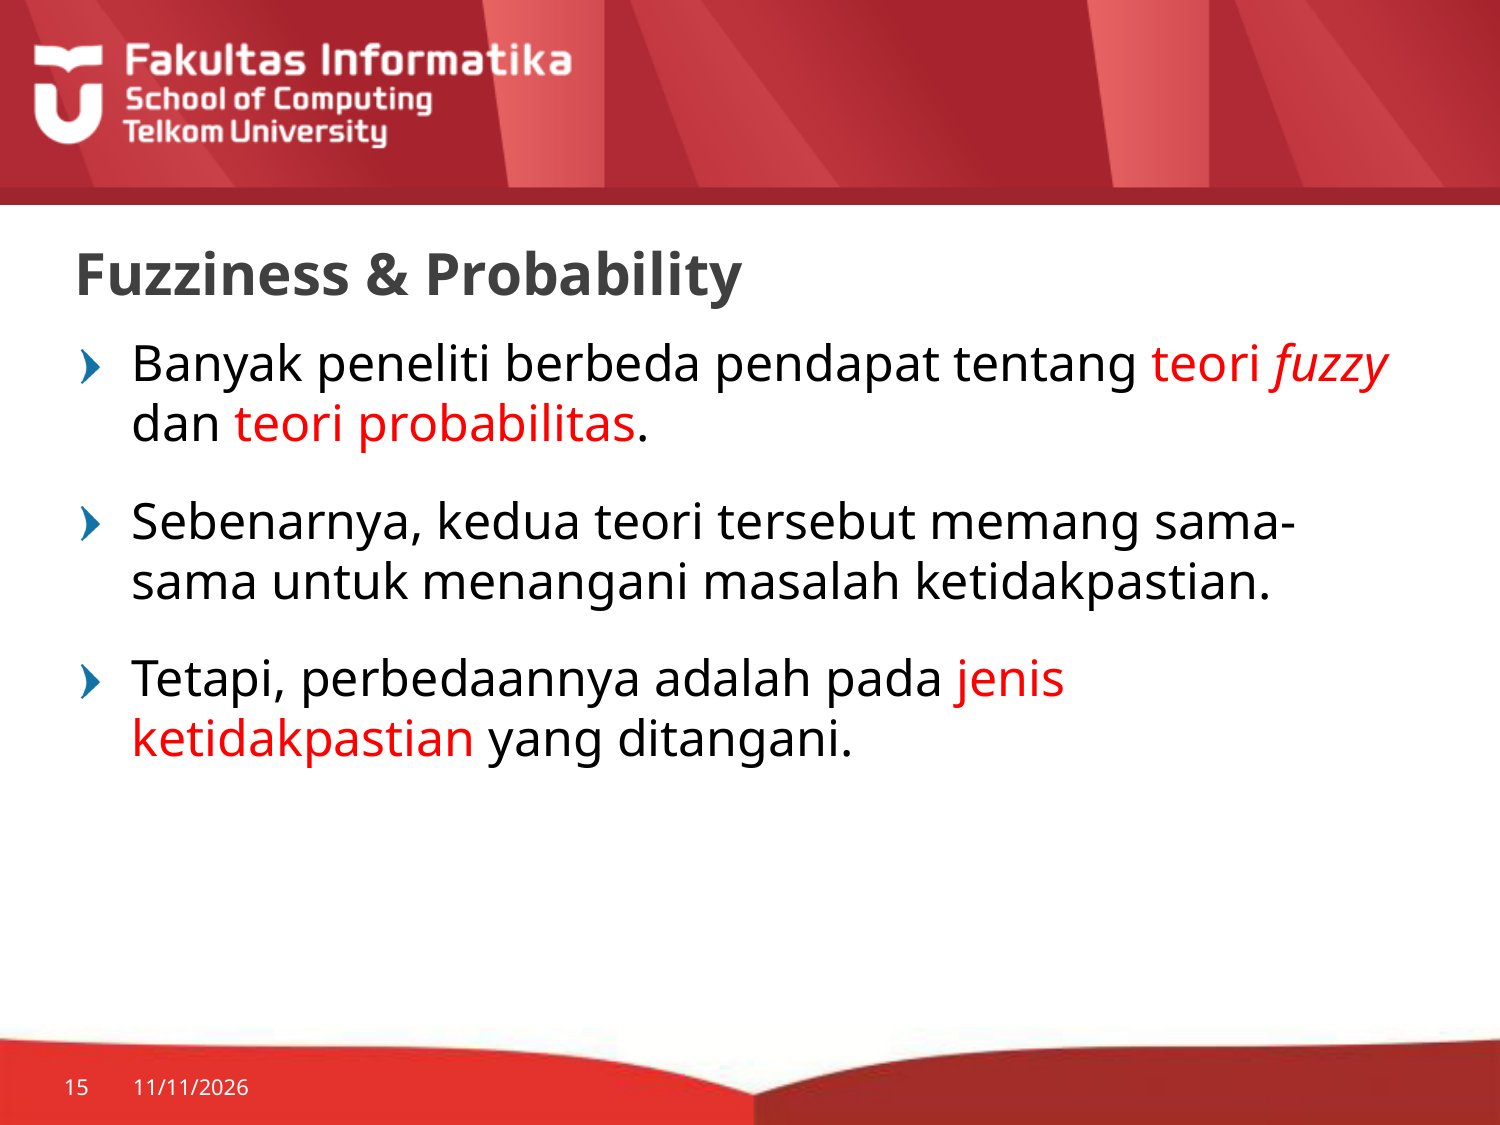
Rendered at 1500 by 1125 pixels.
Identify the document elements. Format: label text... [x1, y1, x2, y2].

list Banyak peneliti berbeda pendapat tentang teori fuzzy dan teori probabilitas. Sebenarnya, kedua teori tersebut memang sama-sama untuk menangani masalah ketidakpastian. Tetapi, perbedaannya adalah pada jenis ketidakpastian yang ditangani. [59, 324, 1426, 990]
title Fuzziness & Probability [59, 219, 1426, 324]
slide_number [132, 1058, 403, 1119]
picture [74, 653, 104, 701]
picture [0, 1024, 1500, 1125]
picture [74, 495, 104, 543]
slide_number 15 [63, 1058, 123, 1119]
picture [74, 338, 104, 386]
picture [0, 0, 1500, 205]
